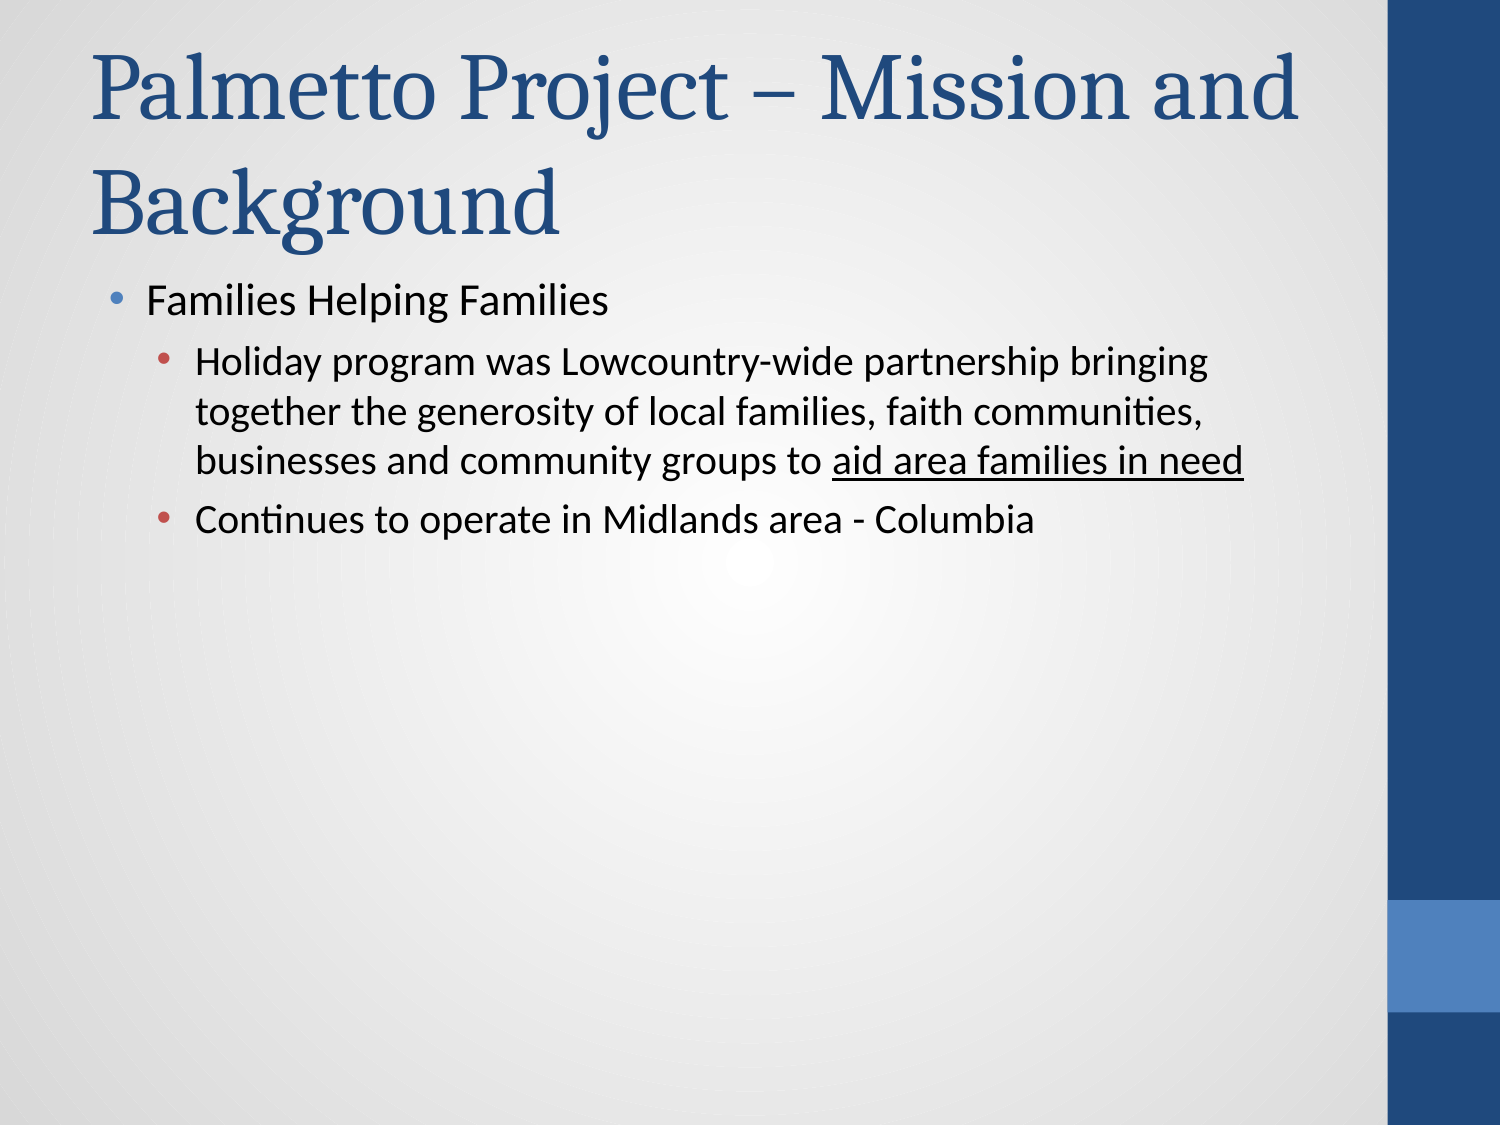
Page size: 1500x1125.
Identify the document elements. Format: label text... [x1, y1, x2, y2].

list Families Helping Families Holiday program was Lowcountry-wide partnership bringing together the generosity of local families, faith communities, businesses and community groups to aid area families in need Continues to operate in Midlands area - Columbia [75, 262, 1325, 1050]
title Palmetto Project – Mission and Background [75, 45, 1325, 233]
